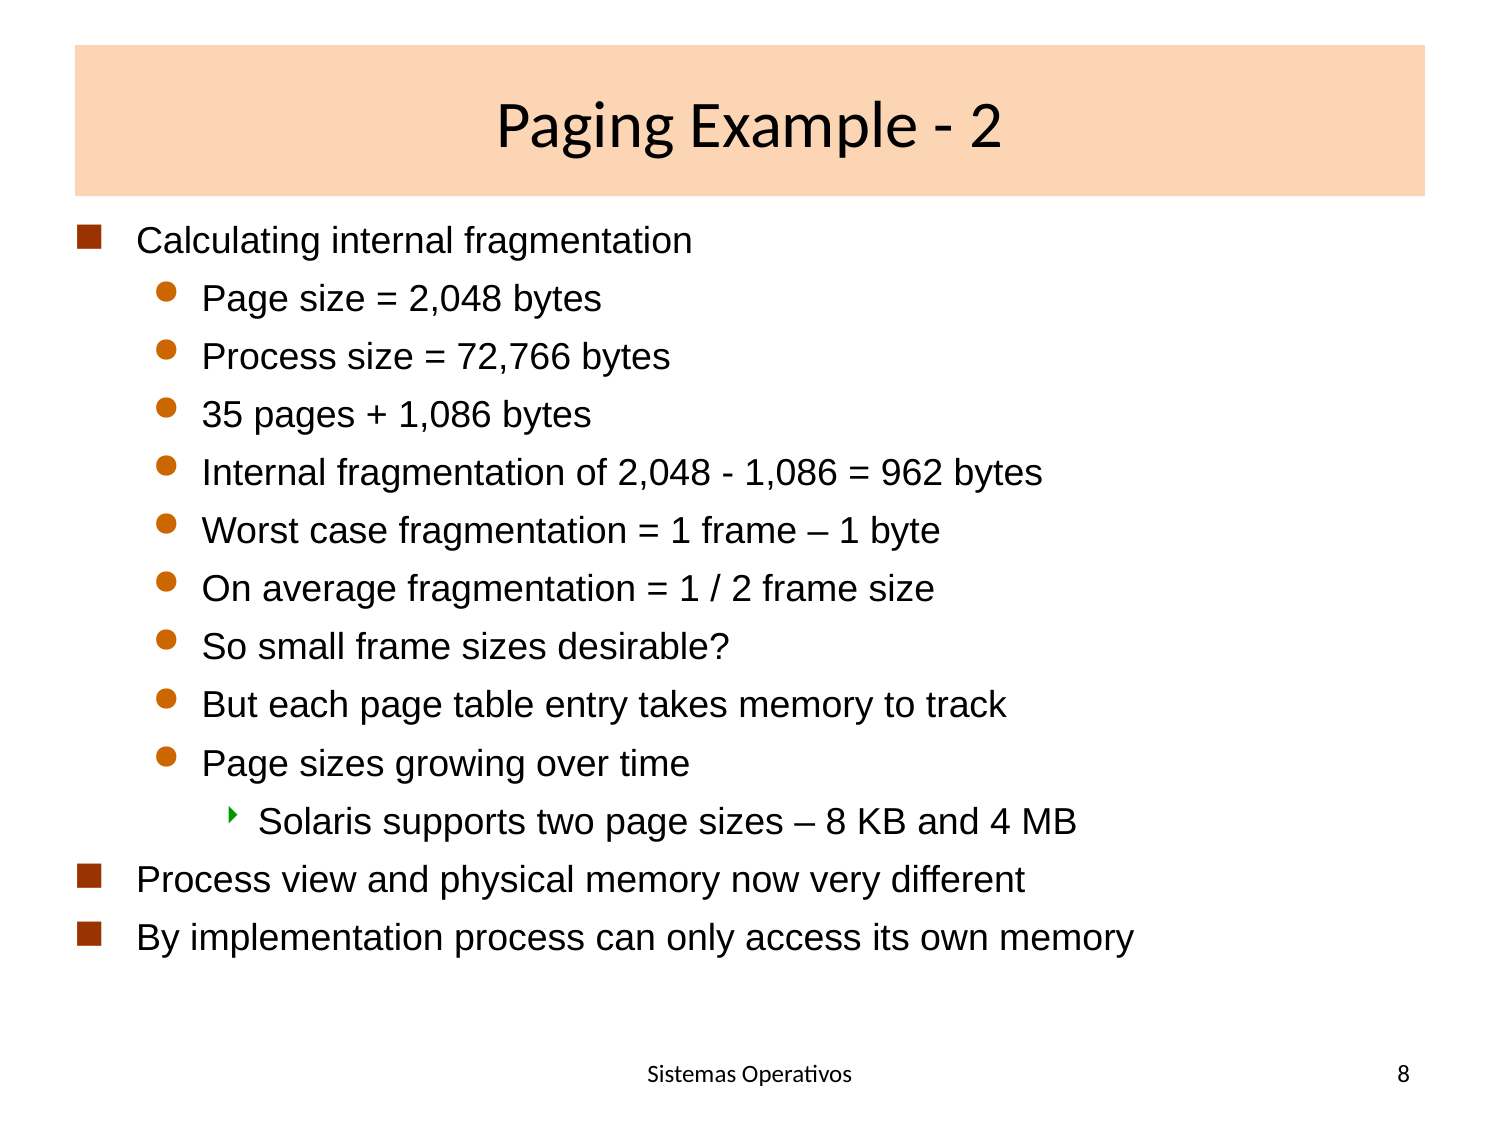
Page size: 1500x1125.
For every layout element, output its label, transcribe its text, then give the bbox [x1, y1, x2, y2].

text_box Calculating internal fragmentation Page size = 2,048 bytes Process size = 72,766 bytes 35 pages + 1,086 bytes Internal fragmentation of 2,048 - 1,086 = 962 bytes Worst case fragmentation = 1 frame – 1 byte On average fragmentation = 1 / 2 frame size So small frame sizes desirable? But each page table entry takes memory to track Page sizes growing over time Solaris supports two page sizes – 8 KB and 4 MB Process view and physical memory now very different By implementation process can only access its own memory [64, 208, 1433, 999]
title Paging Example - 2 [75, 45, 1425, 197]
slide_number 8 [1074, 1042, 1425, 1103]
footer Sistemas Operativos [512, 1042, 988, 1103]
